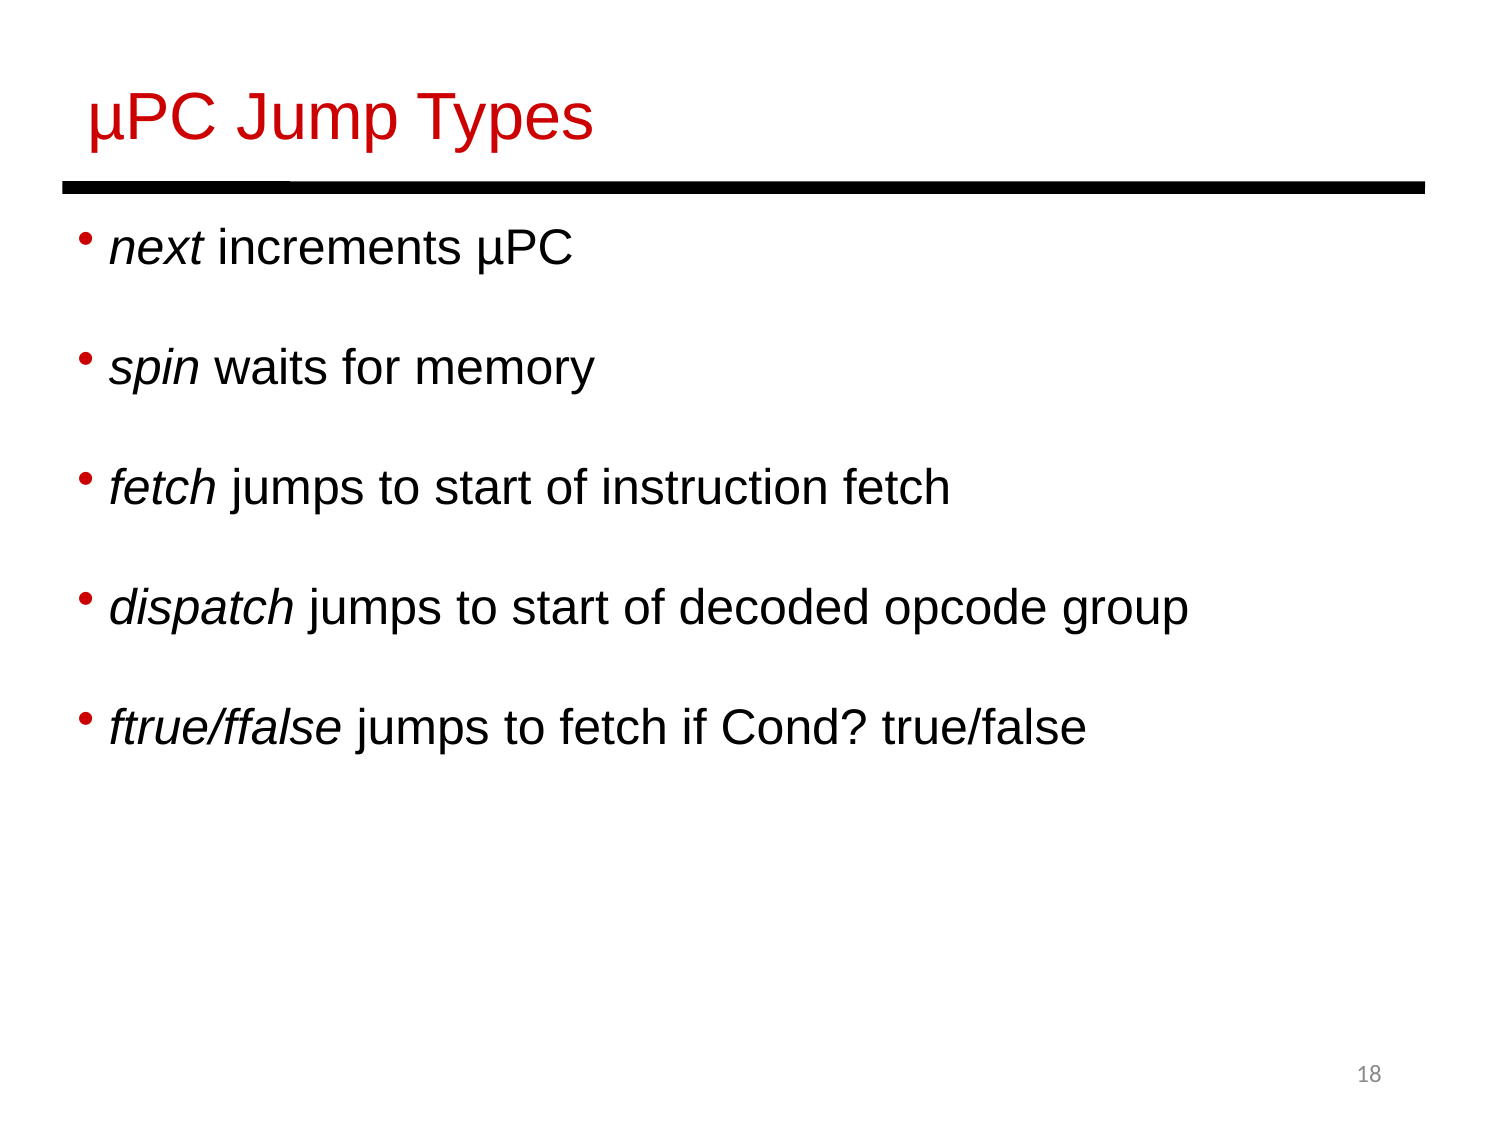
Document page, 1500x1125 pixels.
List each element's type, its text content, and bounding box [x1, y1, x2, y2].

text_box next increments µPC spin waits for memory fetch jumps to start of instruction fetch dispatch jumps to start of decoded opcode group ftrue/ffalse jumps to fetch if Cond? true/false [62, 207, 1455, 1003]
slide_number 18 [1059, 1042, 1397, 1103]
text_box µPC Jump Types [72, 65, 1389, 160]
